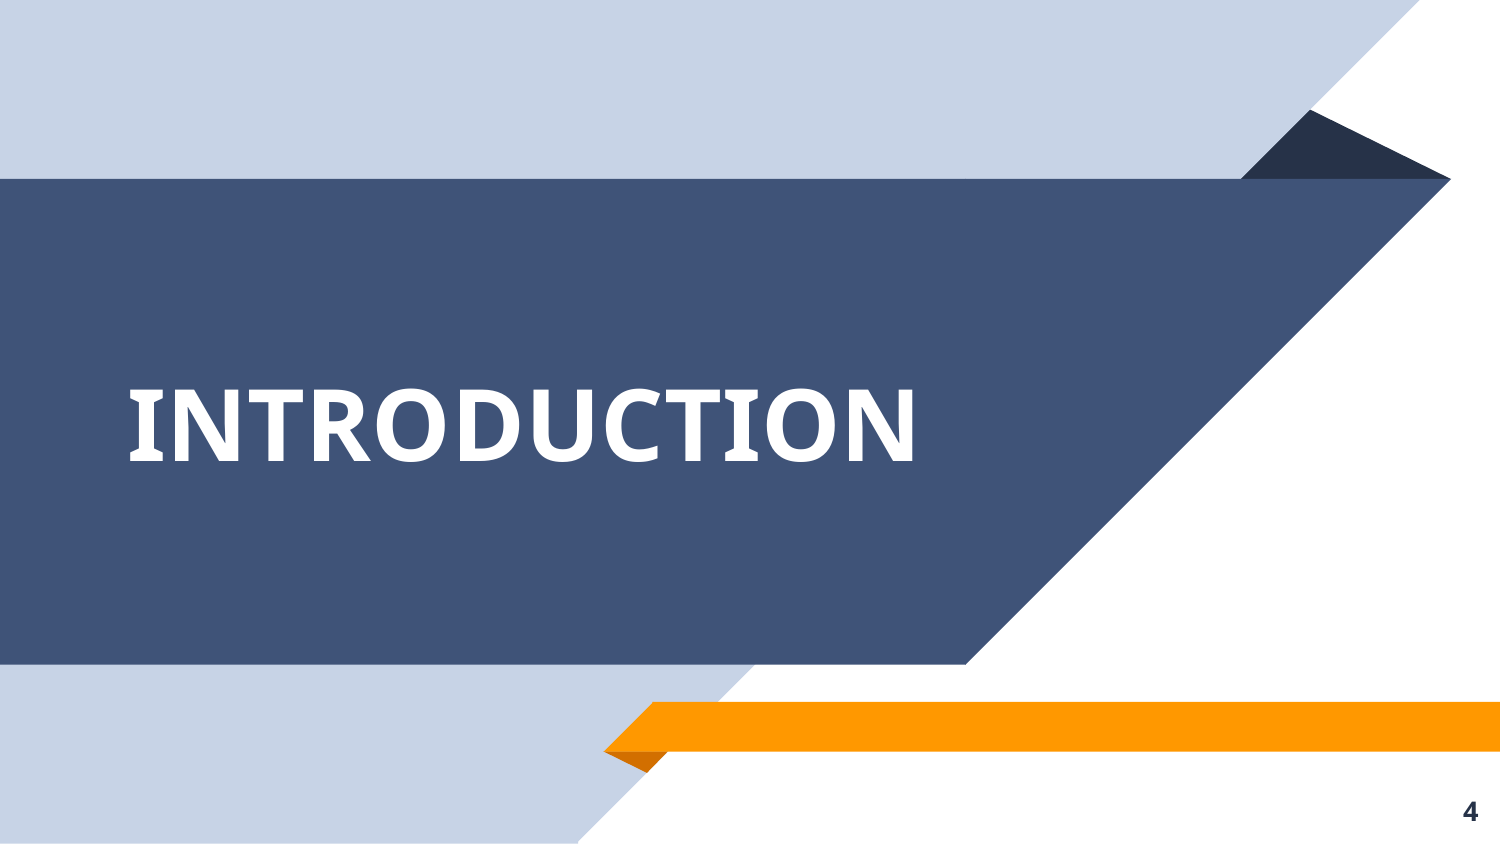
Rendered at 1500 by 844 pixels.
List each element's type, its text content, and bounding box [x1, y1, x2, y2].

title INTRODUCTION [112, 178, 994, 665]
slide_number ‹#› [1403, 779, 1494, 844]
